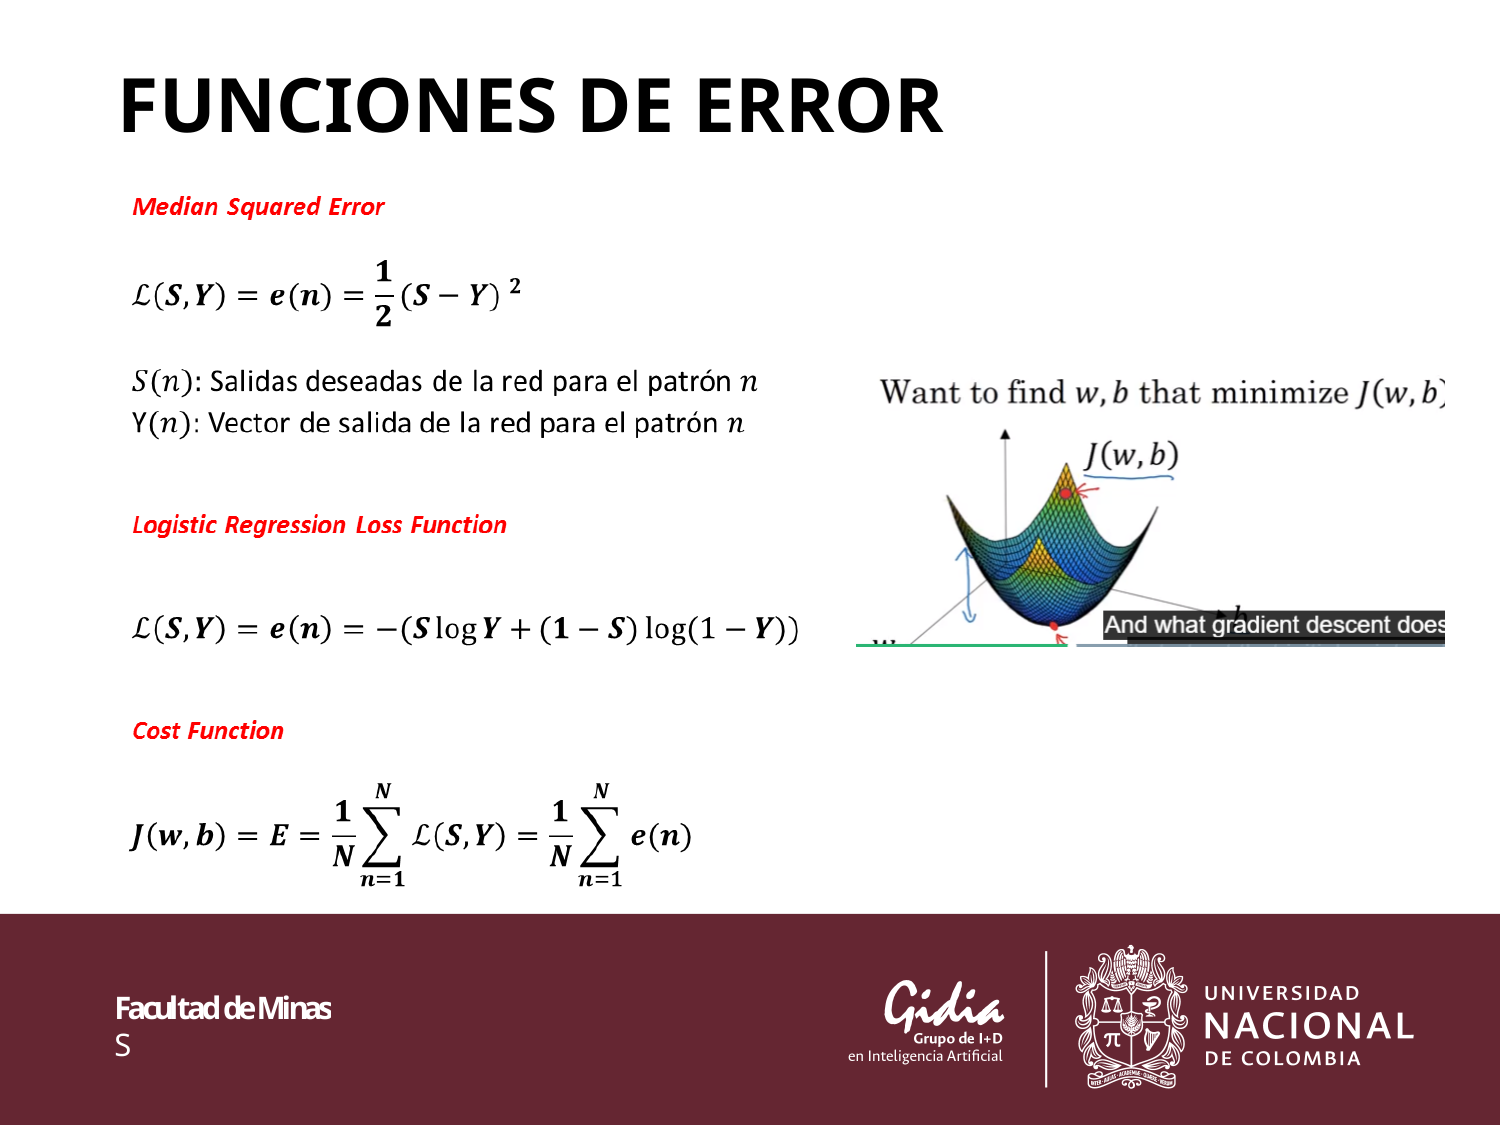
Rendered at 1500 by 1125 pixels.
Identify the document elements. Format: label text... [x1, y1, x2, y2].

text_box [117, 149, 1357, 936]
picture [773, 933, 1493, 1105]
title Funciones de Error [103, 59, 1476, 150]
picture [856, 366, 1445, 647]
